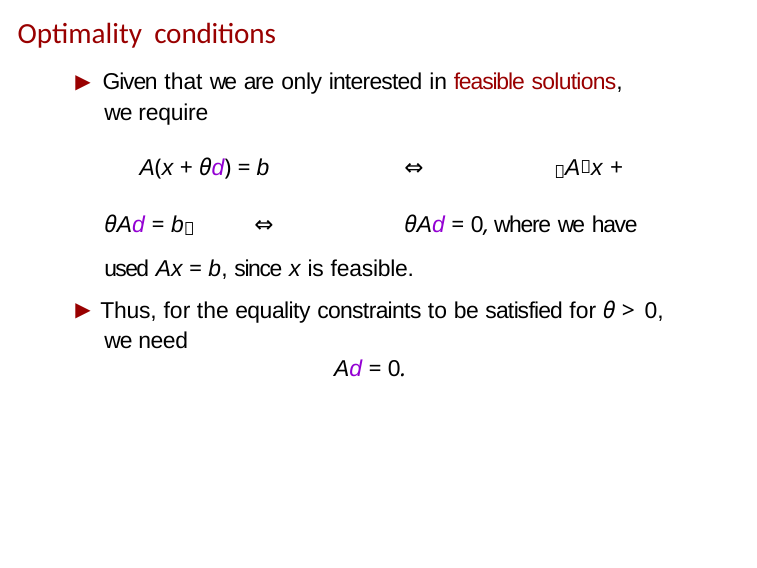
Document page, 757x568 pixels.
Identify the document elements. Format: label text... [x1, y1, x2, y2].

title Optimality conditions [15, 11, 683, 110]
text_box ▶ Given that we are only interested in feasible solutions, we require A(x + θd) = b ⇔ Ax + θAd = b ⇔ θAd = 0, where we have used Ax = b, since x is feasible. ▶ Thus, for the equality constraints to be satisfied for θ > 0, we need Ad = 0. [71, 53, 698, 382]
